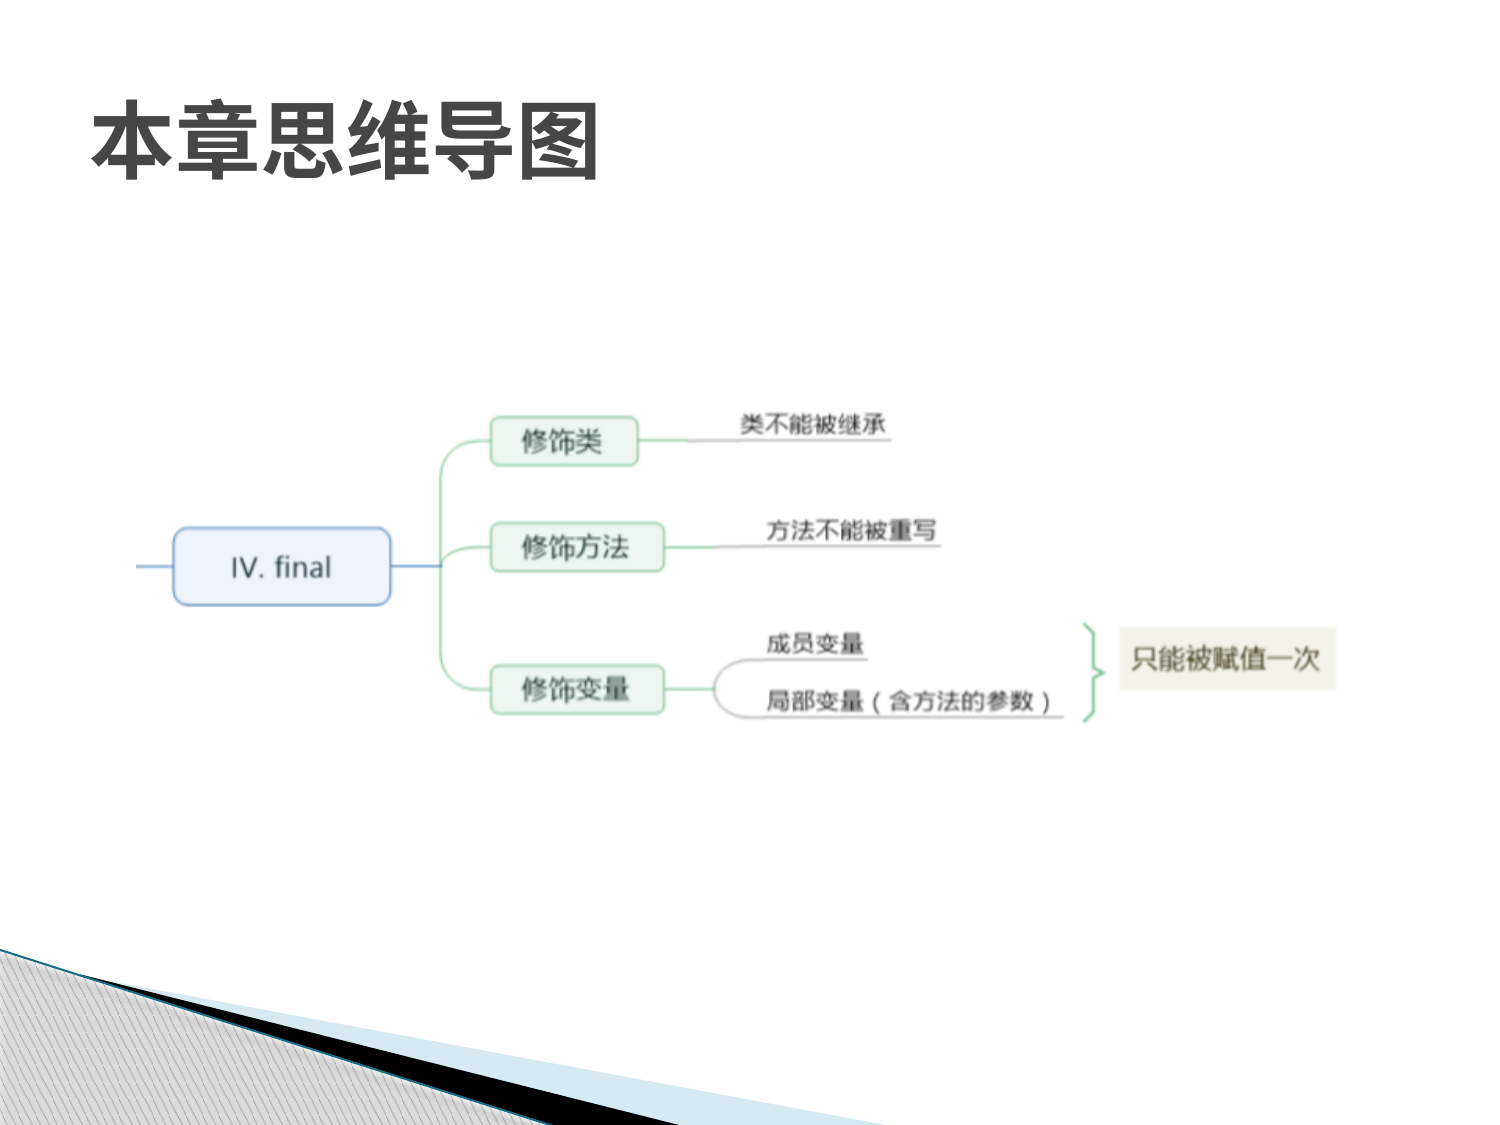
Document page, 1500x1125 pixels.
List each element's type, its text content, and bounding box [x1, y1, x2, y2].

title 本章思维导图 [75, 45, 1425, 233]
picture [136, 394, 1364, 731]
